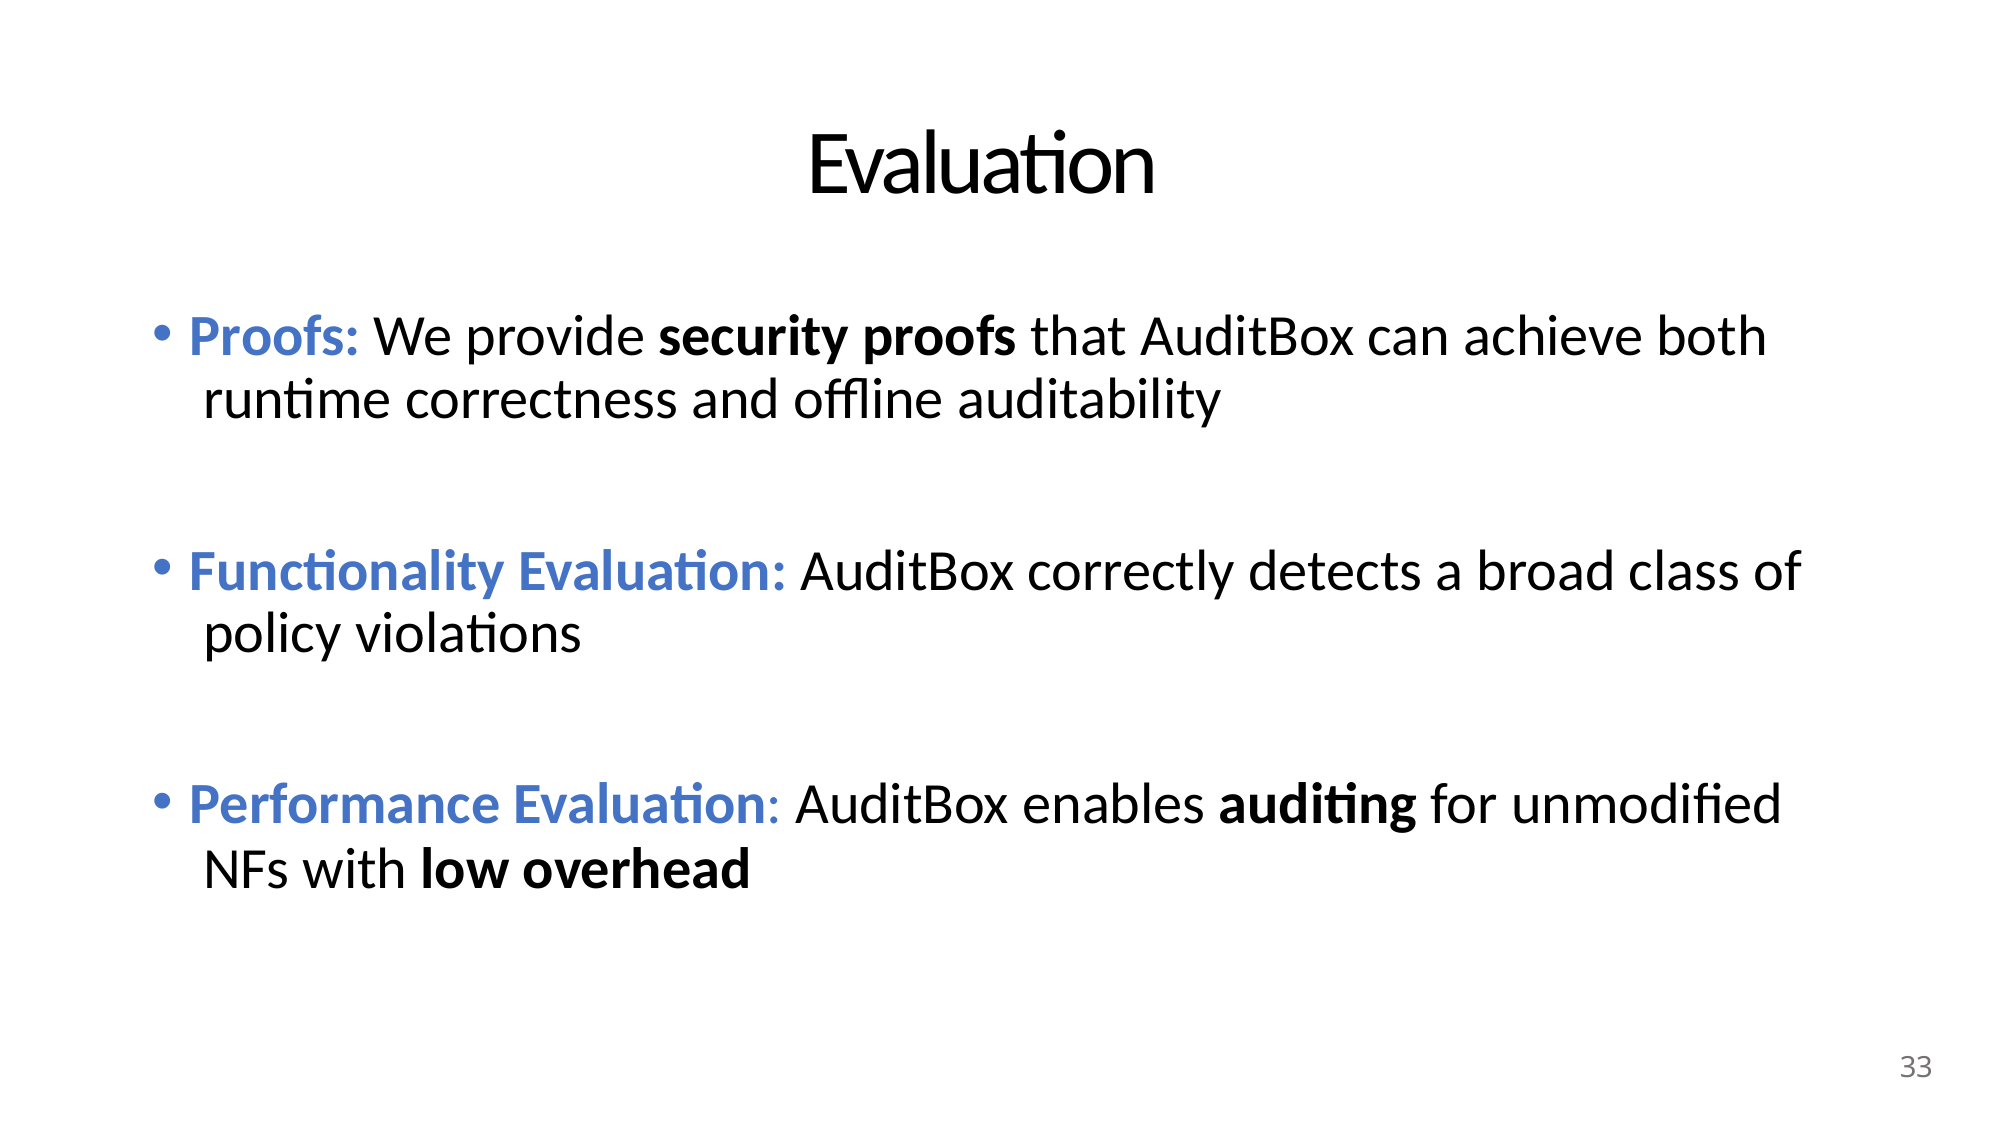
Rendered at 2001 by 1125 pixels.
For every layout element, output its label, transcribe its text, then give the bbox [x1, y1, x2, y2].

text_box Proofs: We provide security proofs that AuditBox can achieve both runtime correctness and offline auditability Functionality Evaluation: AuditBox correctly detects a broad class of policy violations Performance Evaluation: AuditBox enables auditing for unmodified NFs with low overhead [150, 294, 1809, 900]
slide_number 33 [1893, 1047, 1936, 1125]
title Evaluation [804, 100, 1196, 291]
